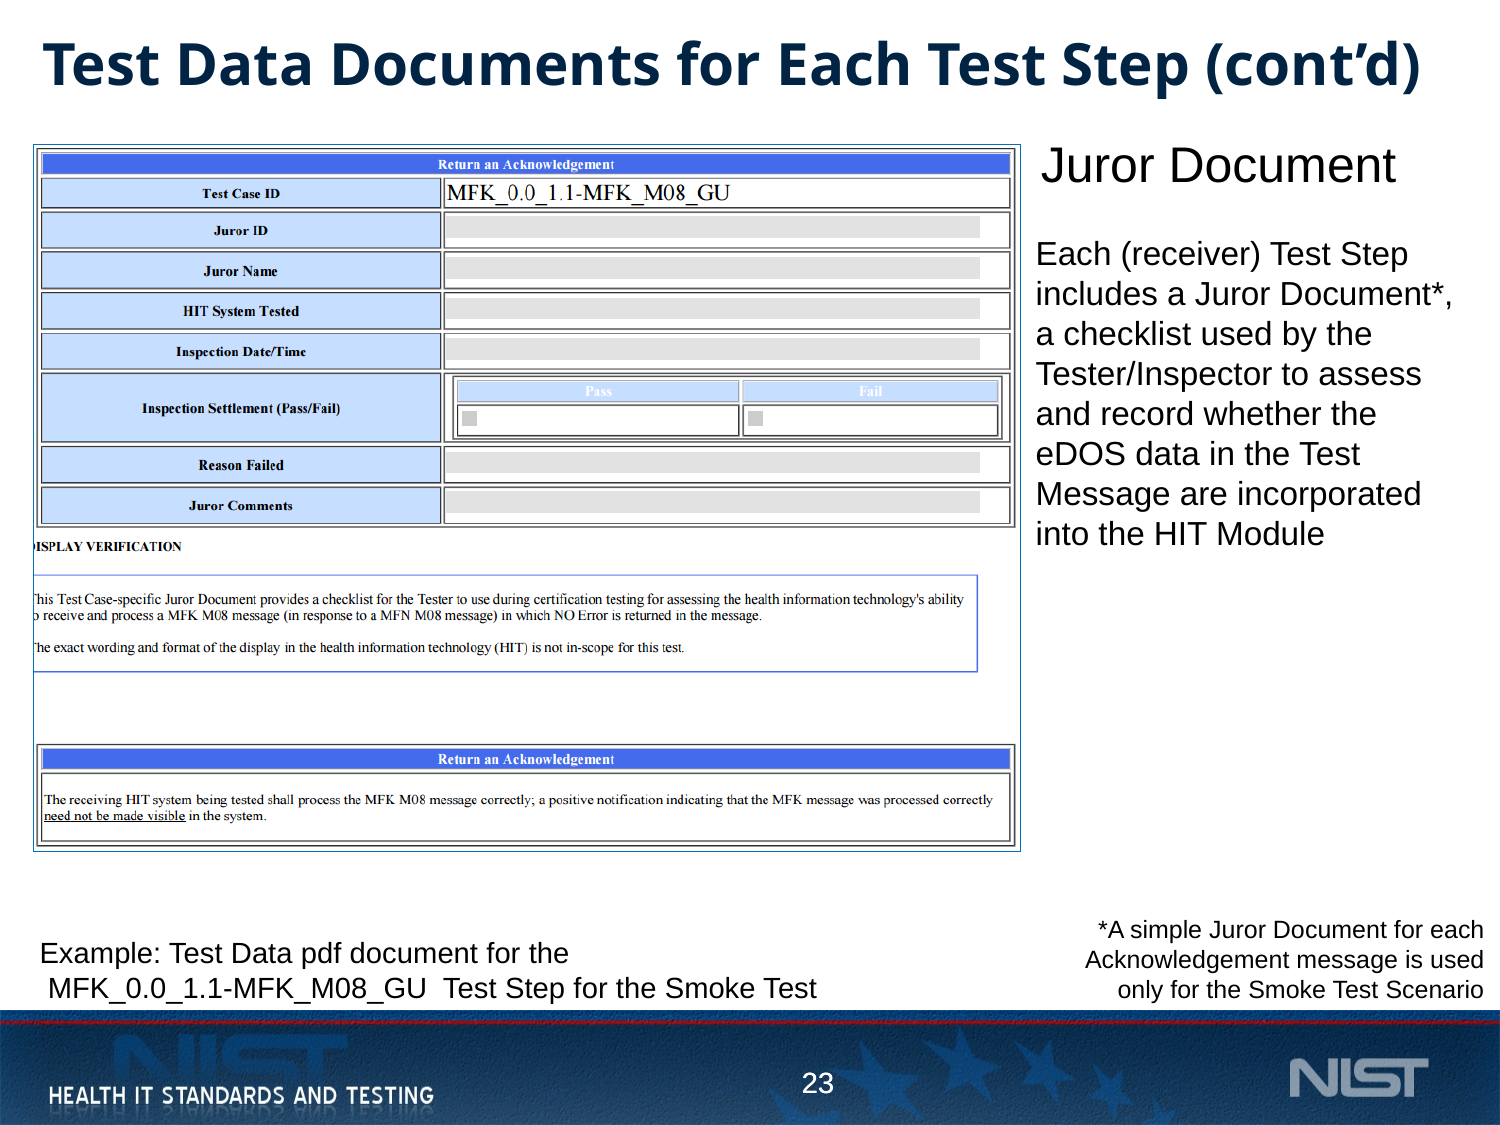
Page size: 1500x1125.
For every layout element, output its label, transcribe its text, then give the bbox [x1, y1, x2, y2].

picture [33, 144, 1022, 853]
text_box *A simple Juror Document for each Acknowledgement message is used only for the Smoke Test Scenario [1020, 906, 1500, 1012]
text_box Each (receiver) Test Step includes a Juror Document*, a checklist used by the Tester/Inspector to assess and record whether the eDOS data in the Test Message are incorporated into the HIT Module [1026, 224, 1482, 560]
slide_number 23 [642, 1056, 994, 1125]
text_box Juror Document [987, 124, 1450, 200]
title Test Data Documents for Each Test Step (cont’d) [26, 19, 1483, 106]
text_box Example: Test Data pdf document for the MFK_0.0_1.1-MFK_M08_GU Test Step for the Smoke Test [24, 926, 850, 1012]
picture [0, 1010, 1500, 1125]
